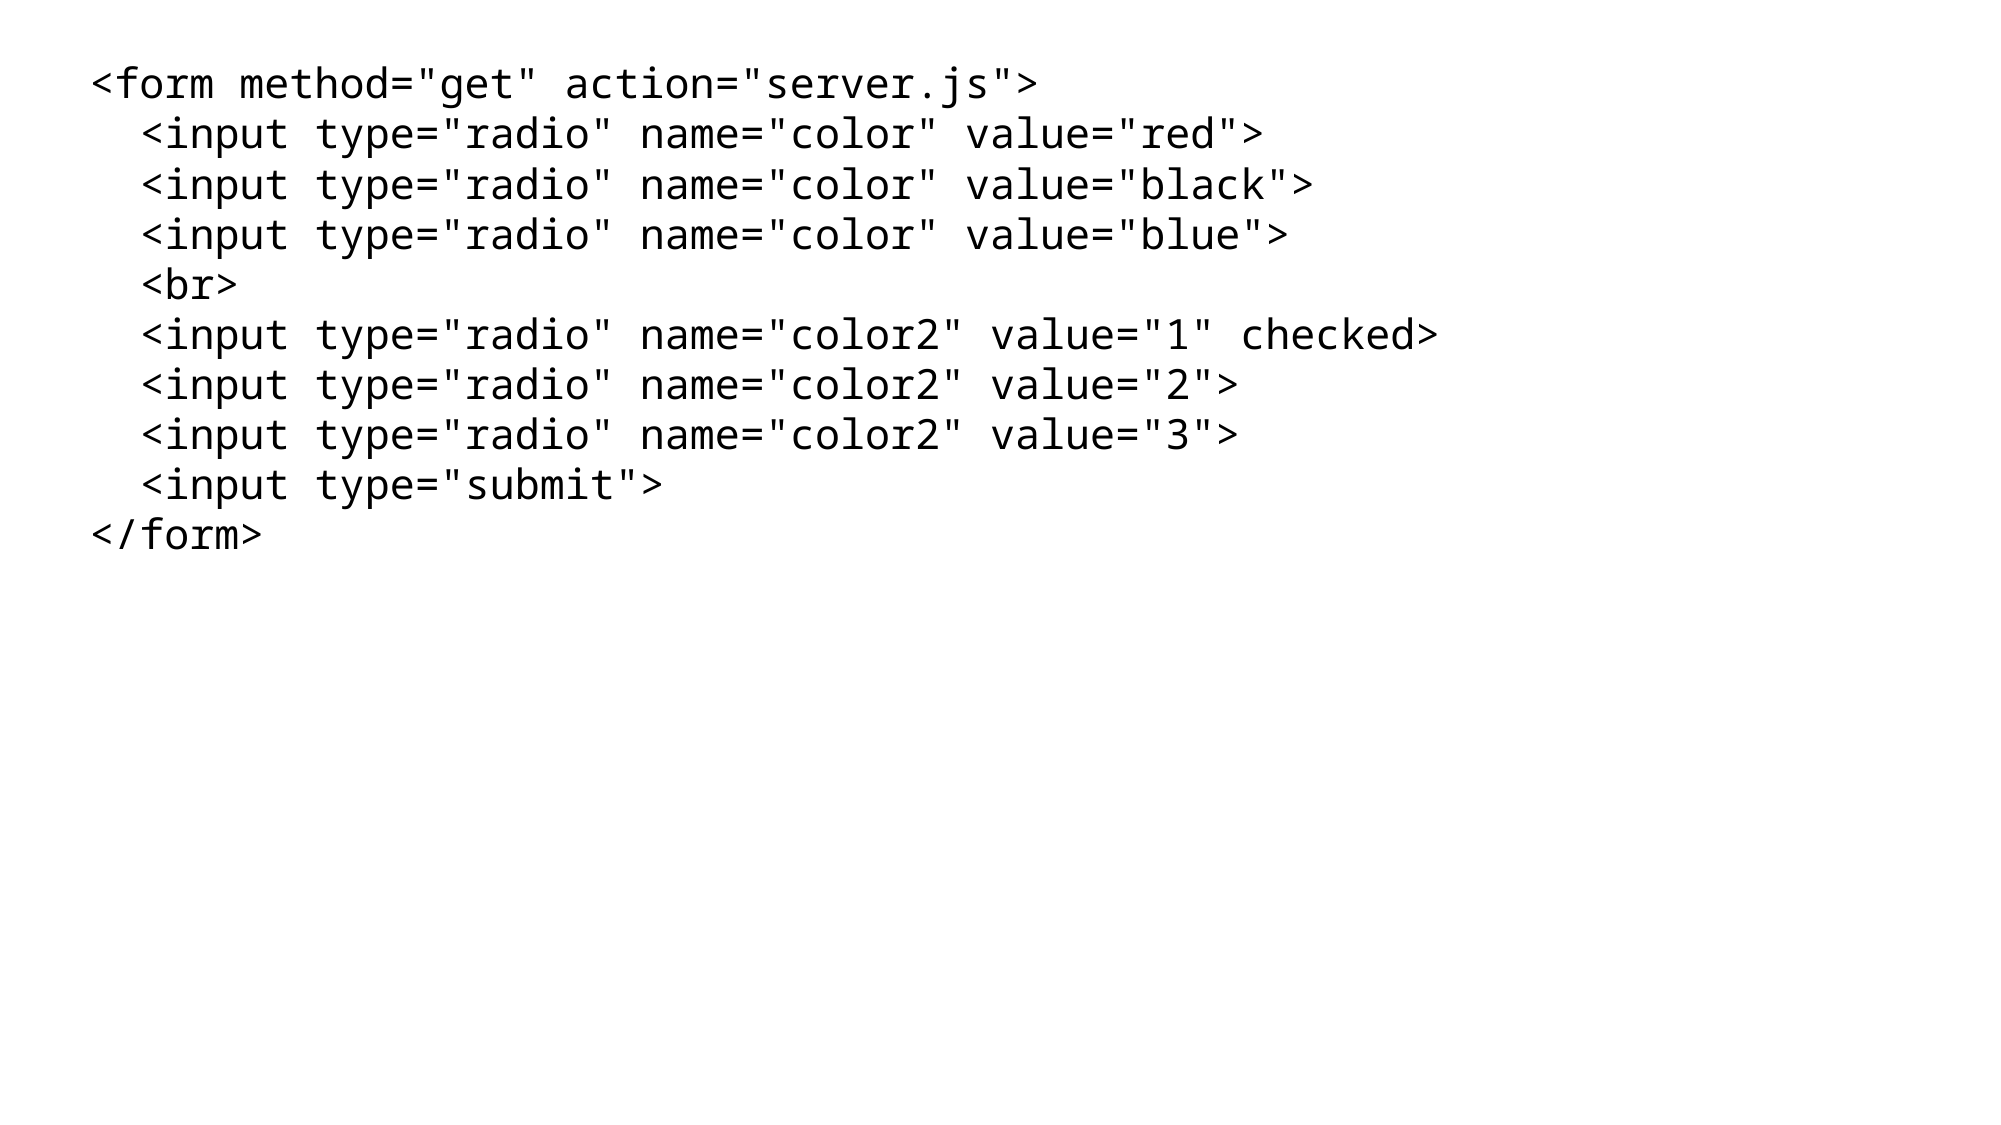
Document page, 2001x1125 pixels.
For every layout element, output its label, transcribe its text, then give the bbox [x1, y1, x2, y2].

text_box <form method="get" action="server.js"> <input type="radio" name="color" value="red"> <input type="radio" name="color" value="black"> <input type="radio" name="color" value="blue"> <br> <input type="radio" name="color2" value="1" checked> <input type="radio" name="color2" value="2"> <input type="radio" name="color2" value="3"> <input type="submit"> </form> [74, 49, 1555, 565]
